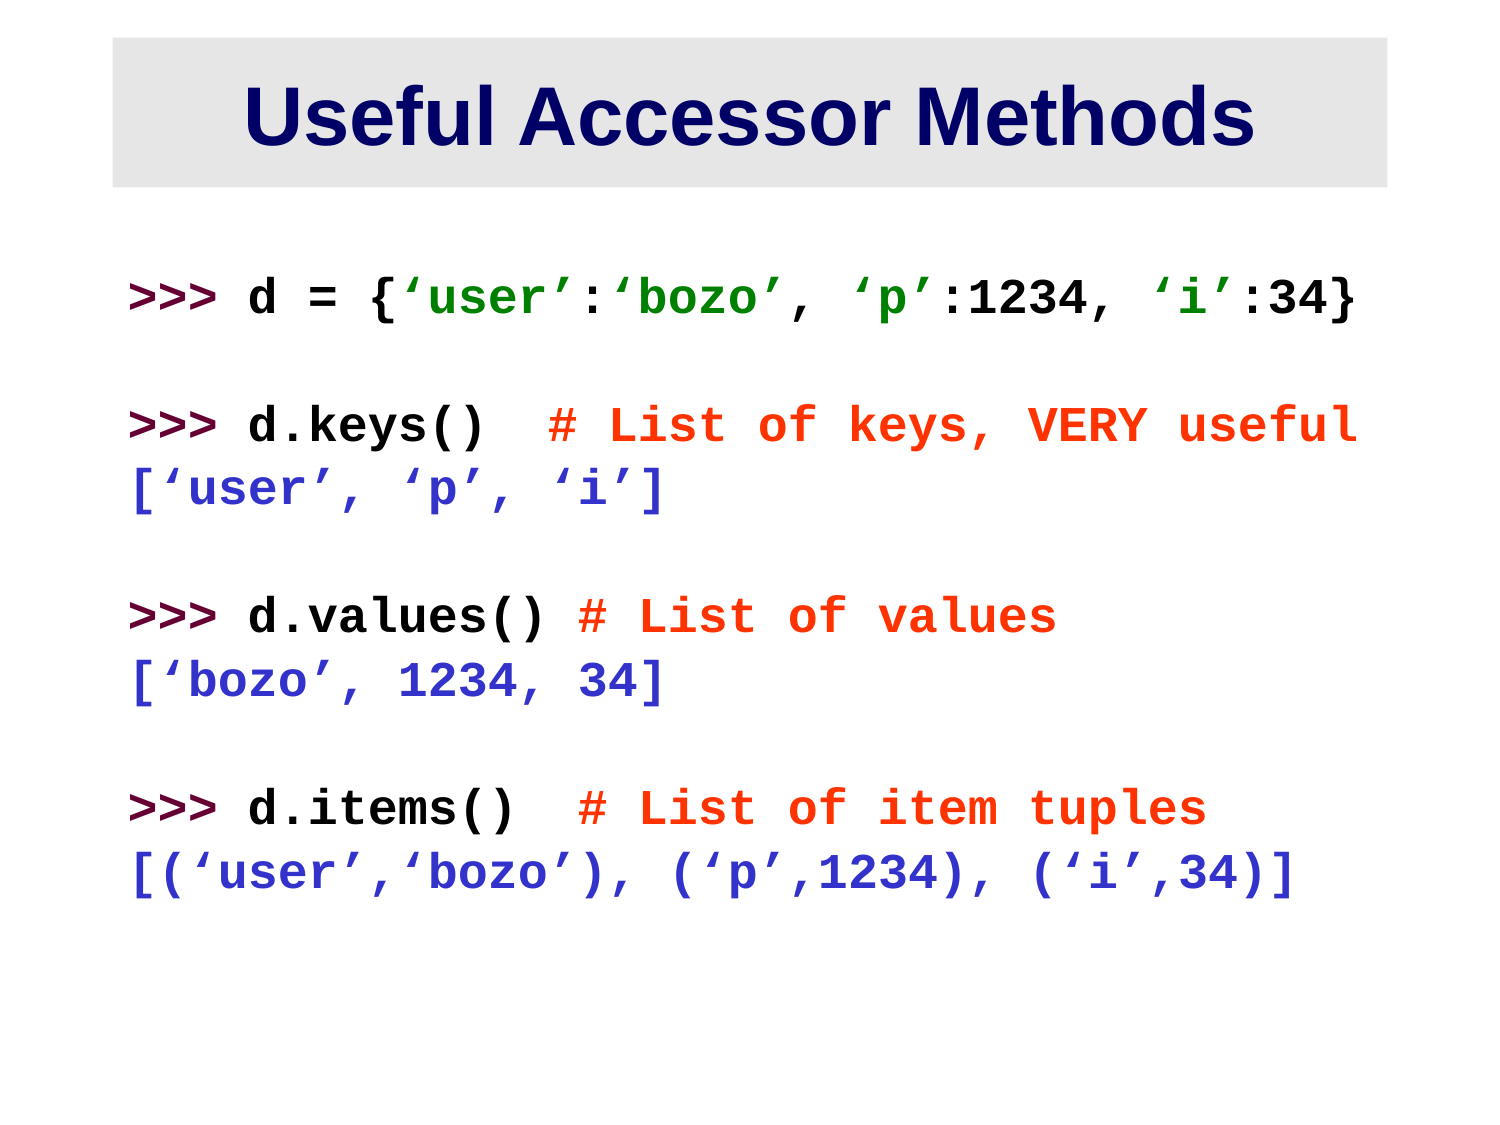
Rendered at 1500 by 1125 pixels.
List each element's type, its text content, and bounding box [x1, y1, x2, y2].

title Useful Accessor Methods [112, 37, 1388, 188]
list >>> d = {‘user’:‘bozo’, ‘p’:1234, ‘i’:34} >>> d.keys() # List of keys, VERY useful [‘user’, ‘p’, ‘i’] >>> d.values() # List of values [‘bozo’, 1234, 34] >>> d.items() # List of item tuples [(‘user’,‘bozo’), (‘p’,1234), (‘i’,34)] [112, 262, 1388, 1025]
